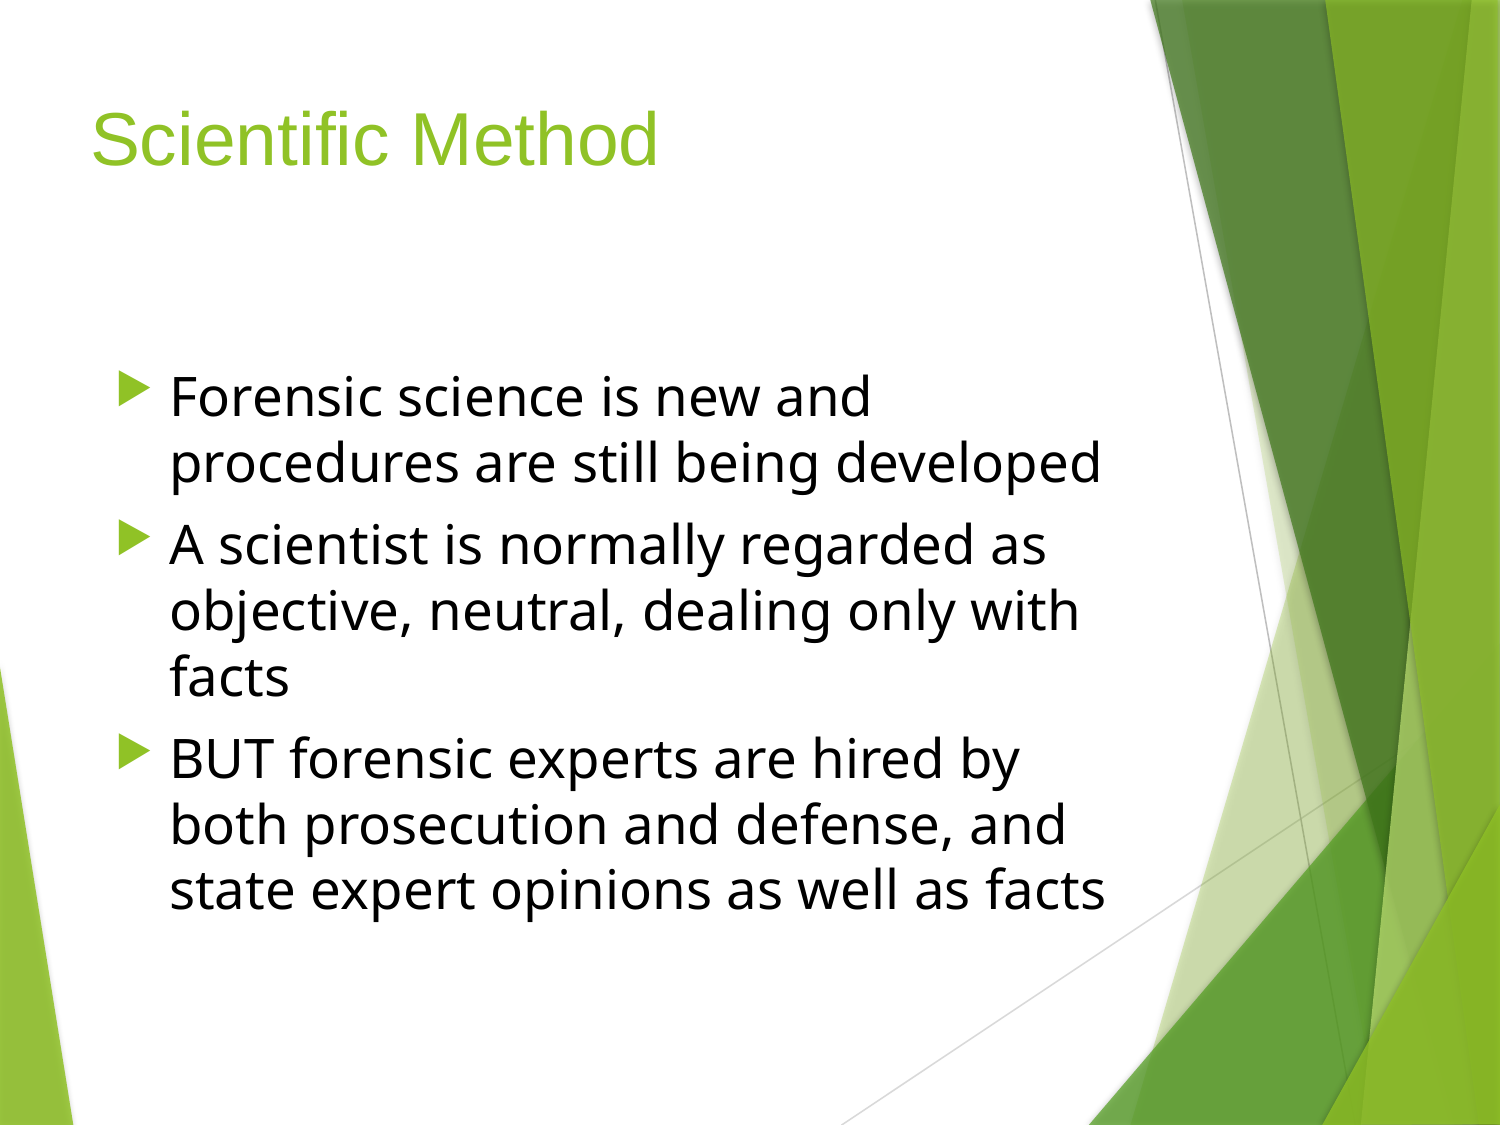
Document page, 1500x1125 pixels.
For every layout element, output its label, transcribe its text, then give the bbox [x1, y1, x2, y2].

title Scientific Method [75, 82, 1425, 206]
list Forensic science is new and procedures are still being developed A scientist is normally regarded as objective, neutral, dealing only with facts BUT forensic experts are hired by both prosecution and defense, and state expert opinions as well as facts [99, 354, 1142, 992]
